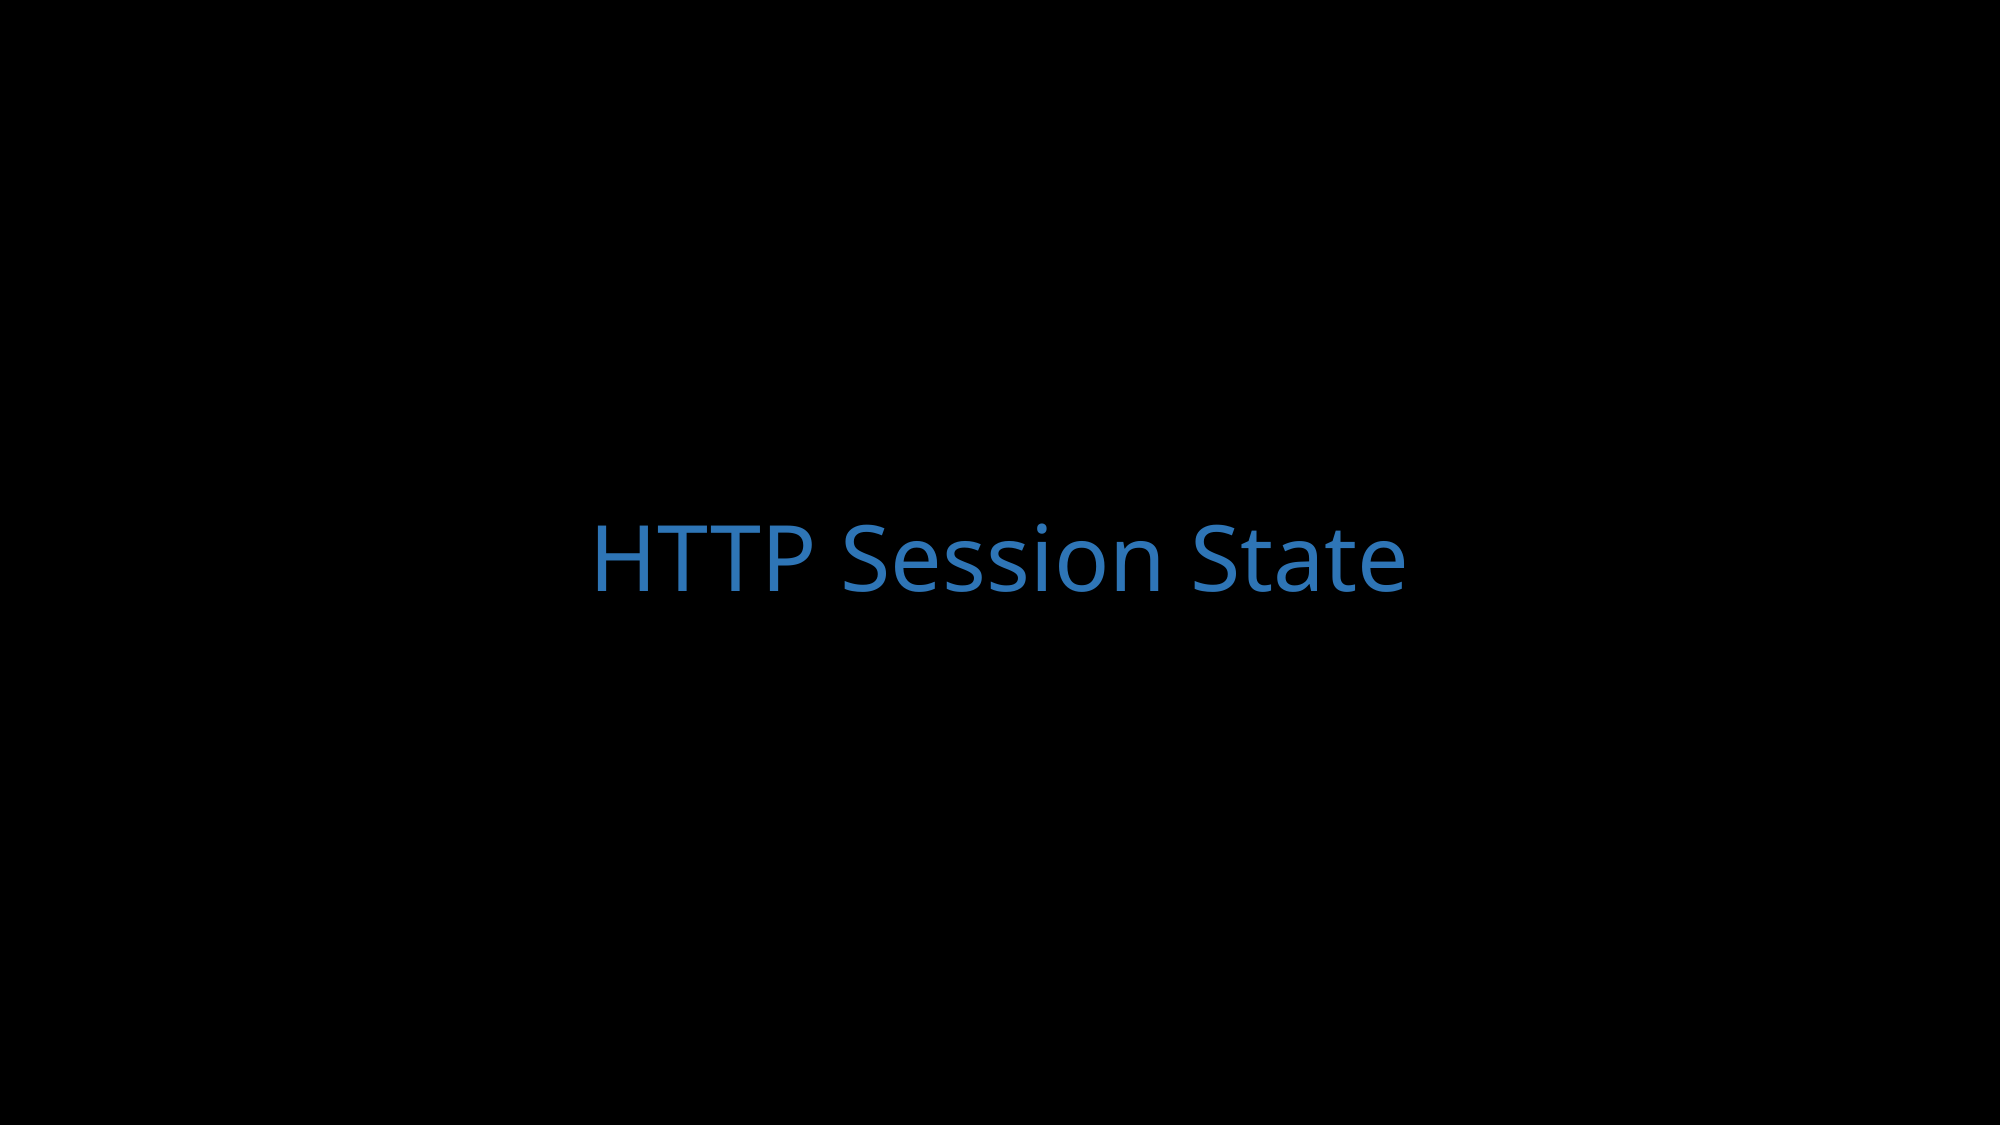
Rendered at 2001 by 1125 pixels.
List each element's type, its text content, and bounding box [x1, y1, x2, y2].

title HTTP Session State [137, 59, 1863, 1064]
